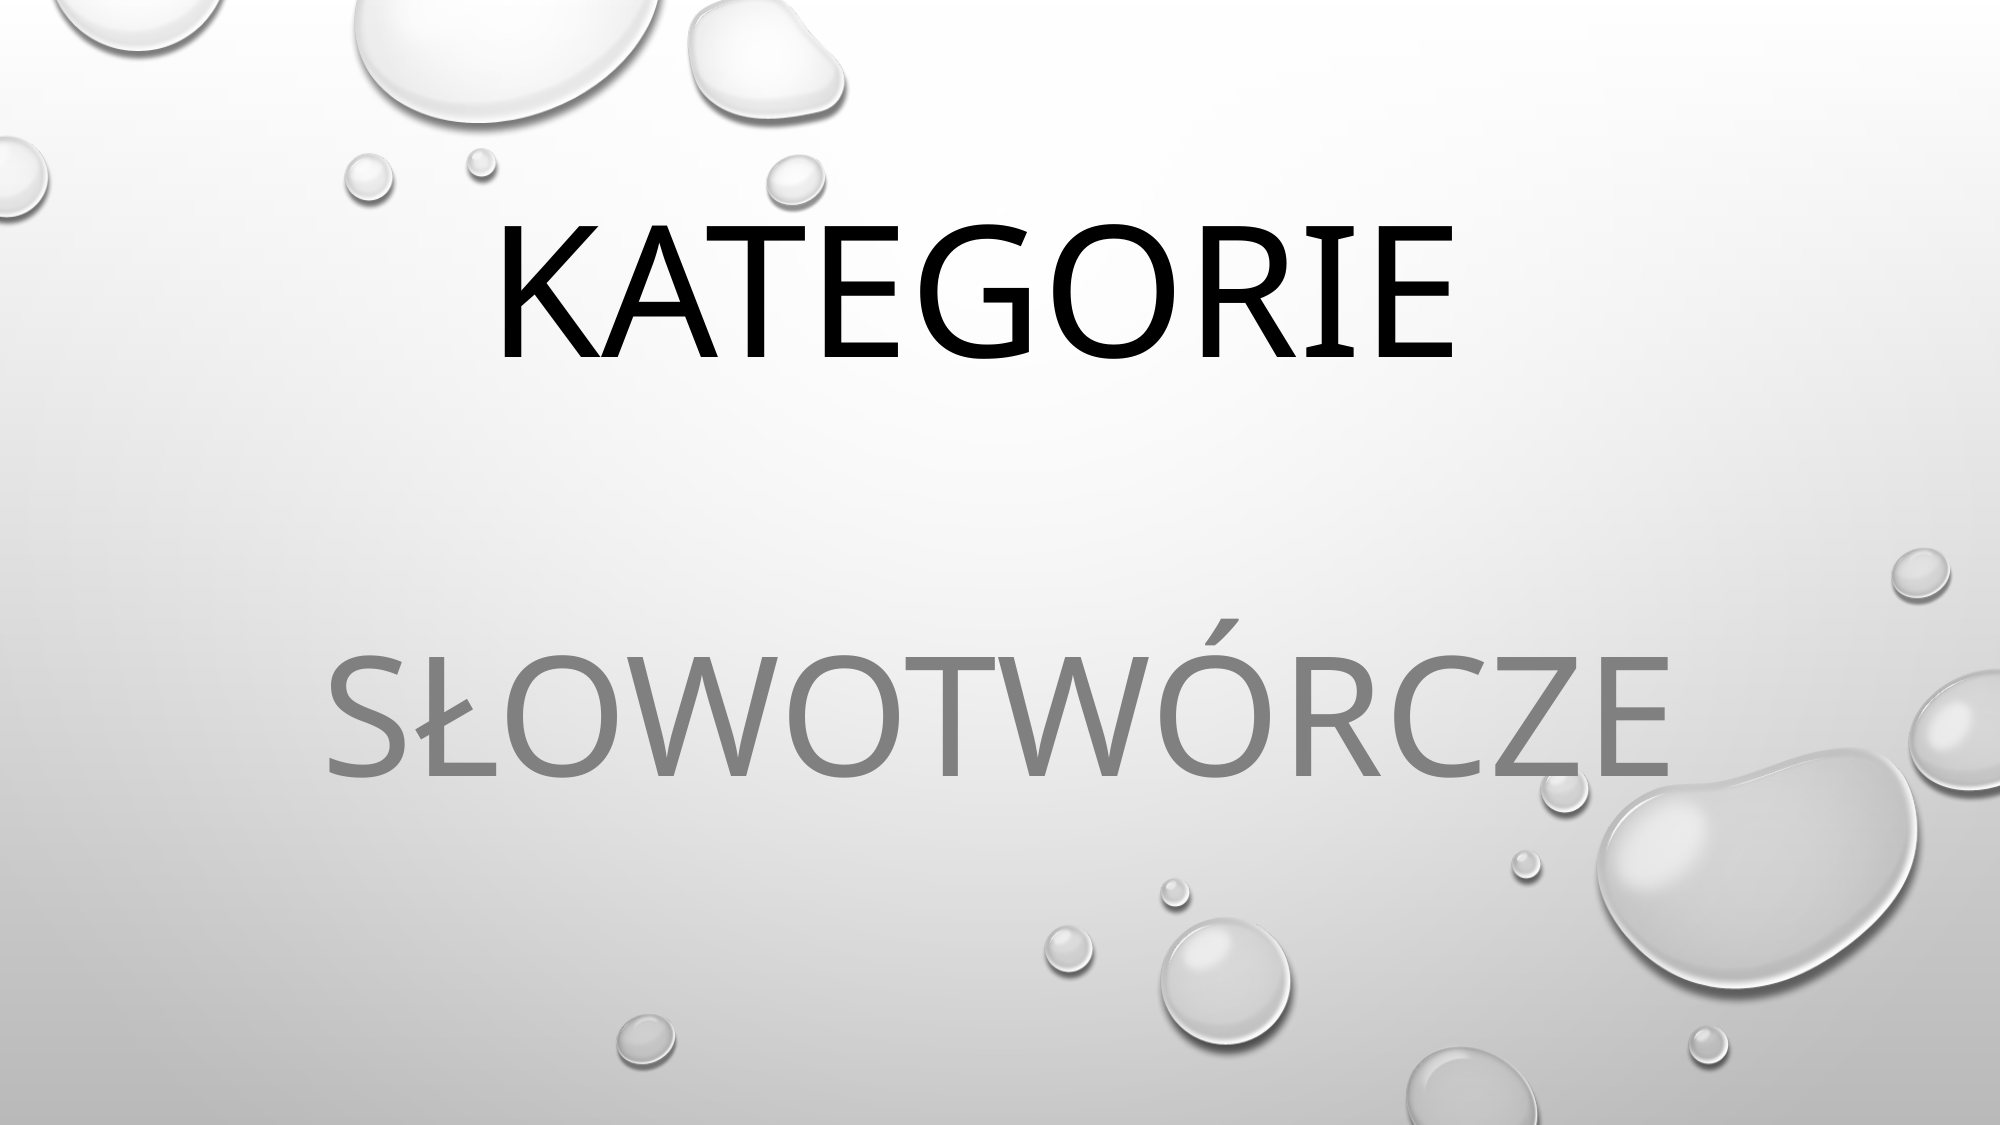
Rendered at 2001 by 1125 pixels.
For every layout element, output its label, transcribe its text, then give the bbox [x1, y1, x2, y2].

subtitle słowotwórcze [249, 562, 1750, 863]
title Kategorie [287, 213, 1713, 562]
picture [0, 0, 2000, 1125]
